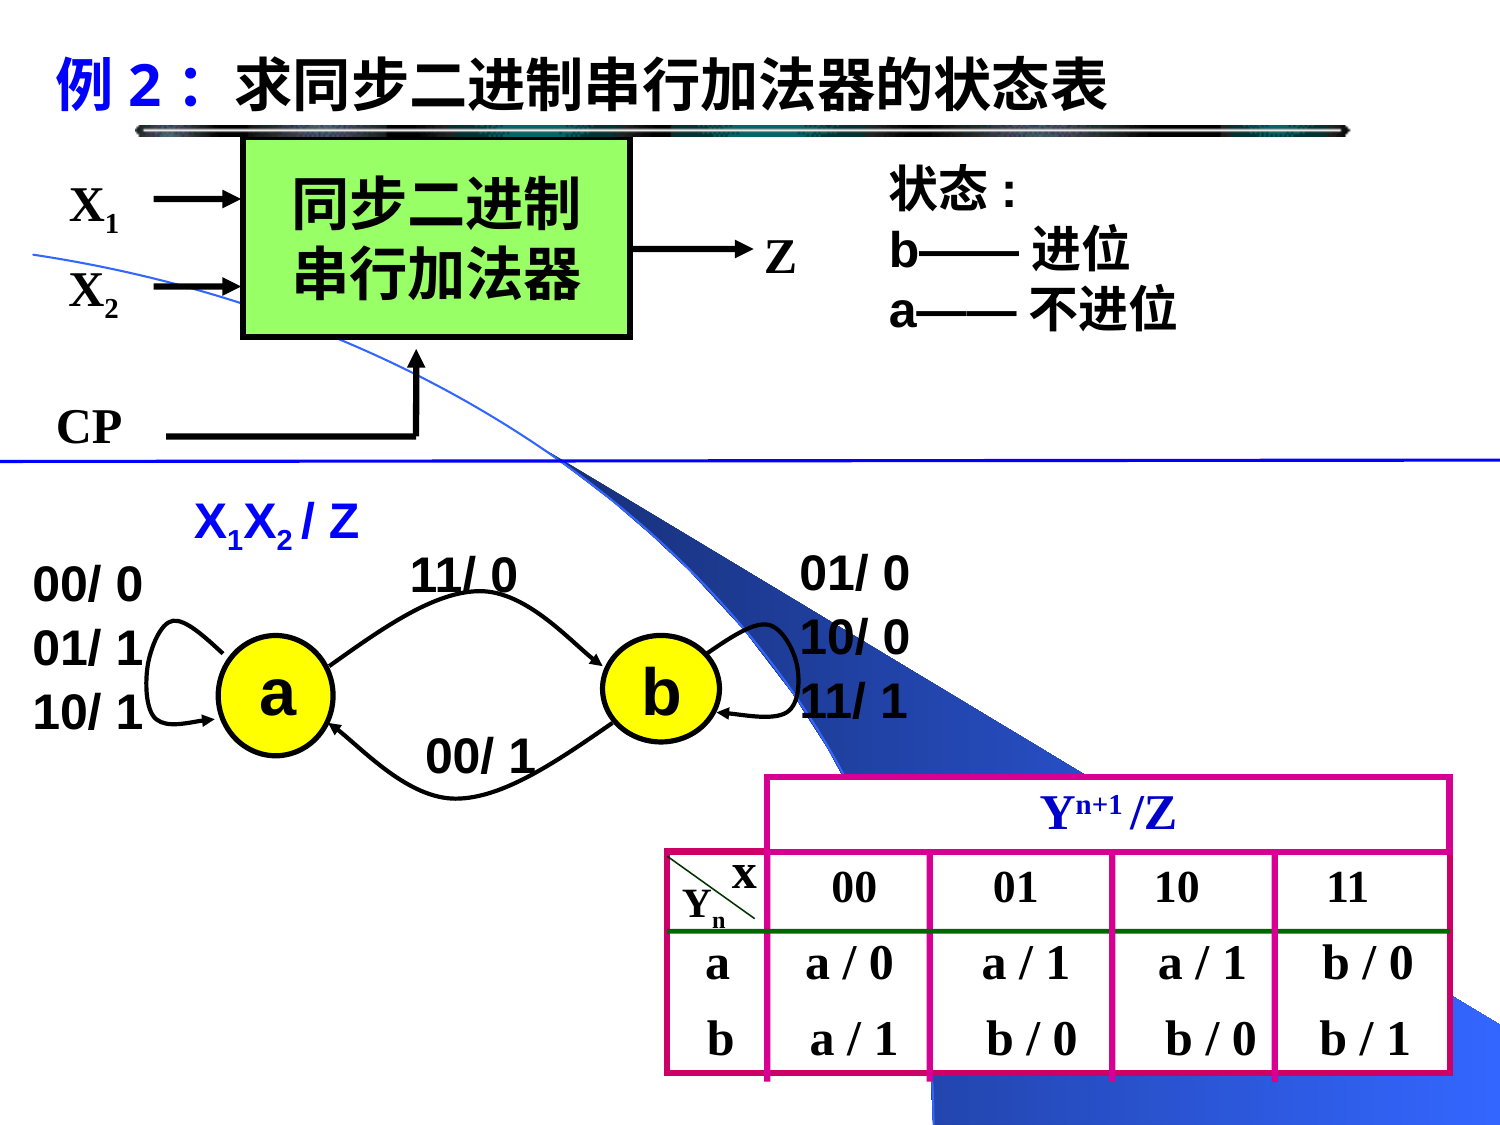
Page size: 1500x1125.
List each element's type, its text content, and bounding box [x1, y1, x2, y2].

text_box [735, 624, 784, 717]
text_box [421, 791, 497, 799]
text_box X1 [54, 163, 142, 247]
text_box [628, 242, 748, 256]
text_box X1X2 / Z [179, 480, 392, 564]
text_box [184, 622, 212, 727]
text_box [217, 635, 334, 756]
text_box Z [748, 216, 862, 291]
text_box [338, 611, 597, 667]
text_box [666, 776, 1451, 1083]
text_box CP [41, 386, 154, 458]
text_box 同步二进制 串行加法器 [242, 145, 631, 338]
text_box [409, 348, 423, 437]
text_box 11/ 0 [394, 535, 561, 611]
text_box 00/ 1 [410, 715, 576, 791]
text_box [602, 635, 733, 743]
text_box 01/ 0 10/ 0 11/ 1 [784, 551, 952, 734]
text_box 状态: b——进位 a——不进位 [874, 149, 1293, 345]
text_box 00/ 0 01/ 1 10/ 1 [17, 562, 184, 745]
text_box [153, 192, 242, 206]
text_box 例2：求同步二进制串行加法器的状态表 [0, 40, 1500, 126]
text_box [576, 722, 597, 748]
text_box X2 [53, 248, 142, 332]
picture [135, 125, 1353, 138]
text_box [338, 722, 410, 786]
text_box [153, 280, 242, 293]
